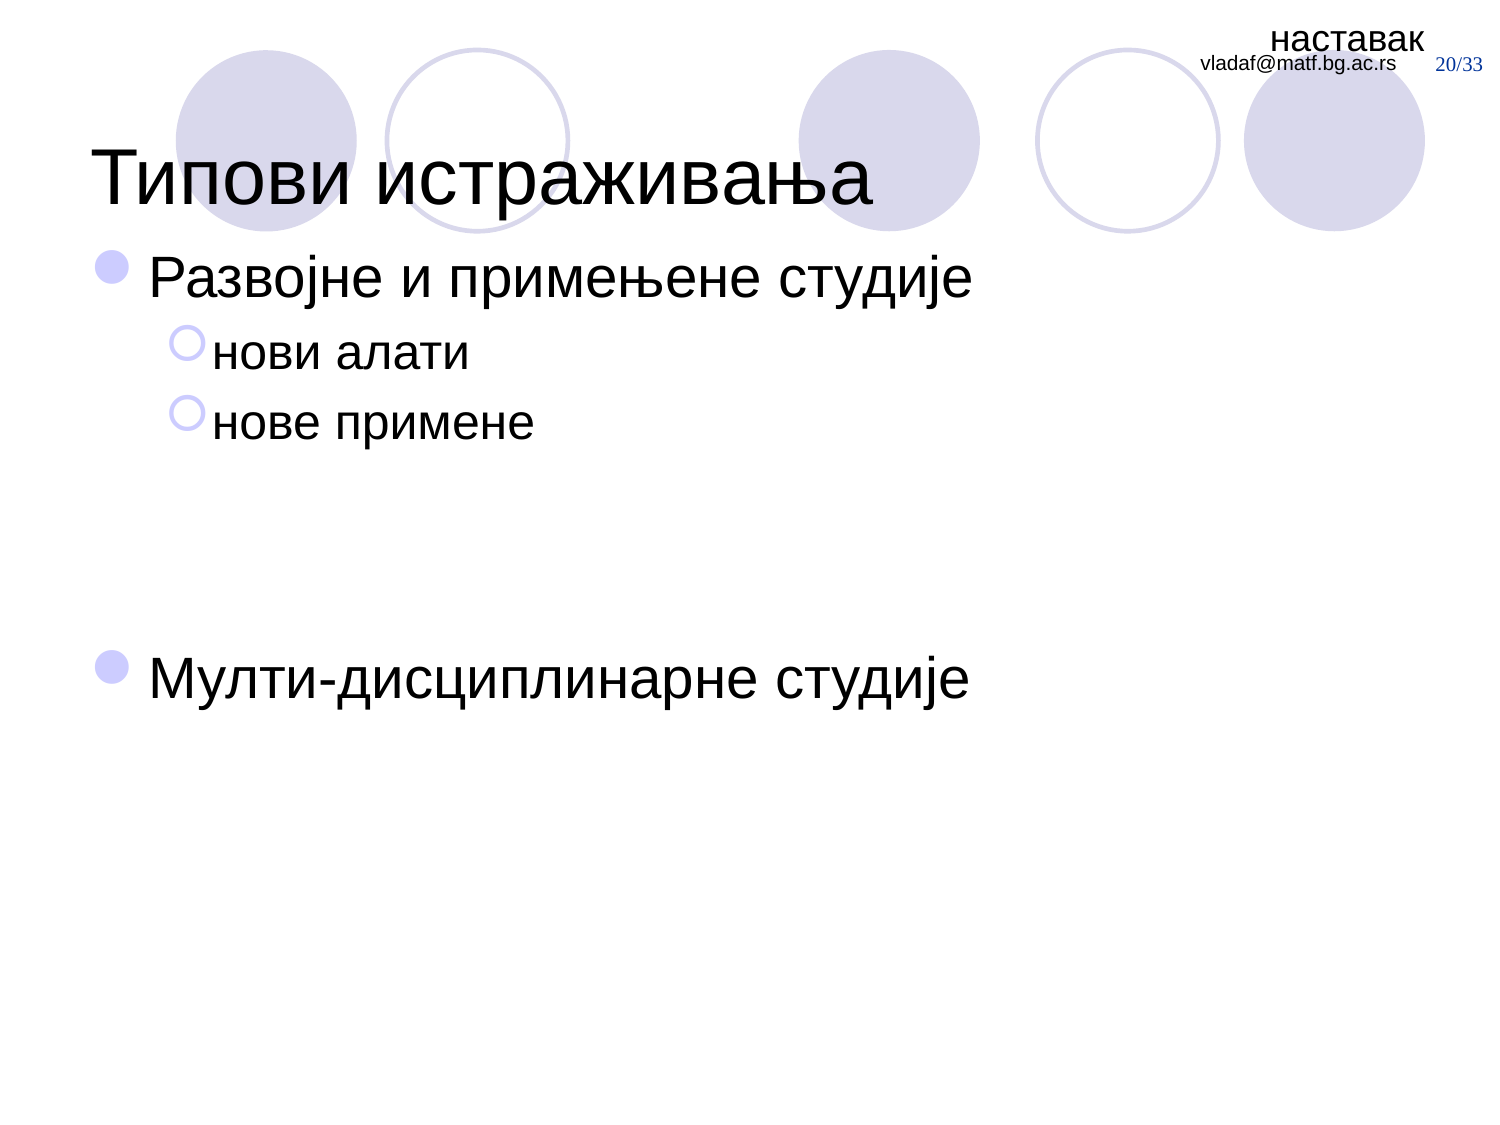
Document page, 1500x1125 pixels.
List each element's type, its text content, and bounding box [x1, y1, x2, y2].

title Типови истраживања [75, 113, 1500, 231]
text_box наставак [1100, 6, 1439, 67]
list Развојне и примењене студије нови алати нове примене Мулти-дисциплинарне студије [75, 231, 1500, 1094]
